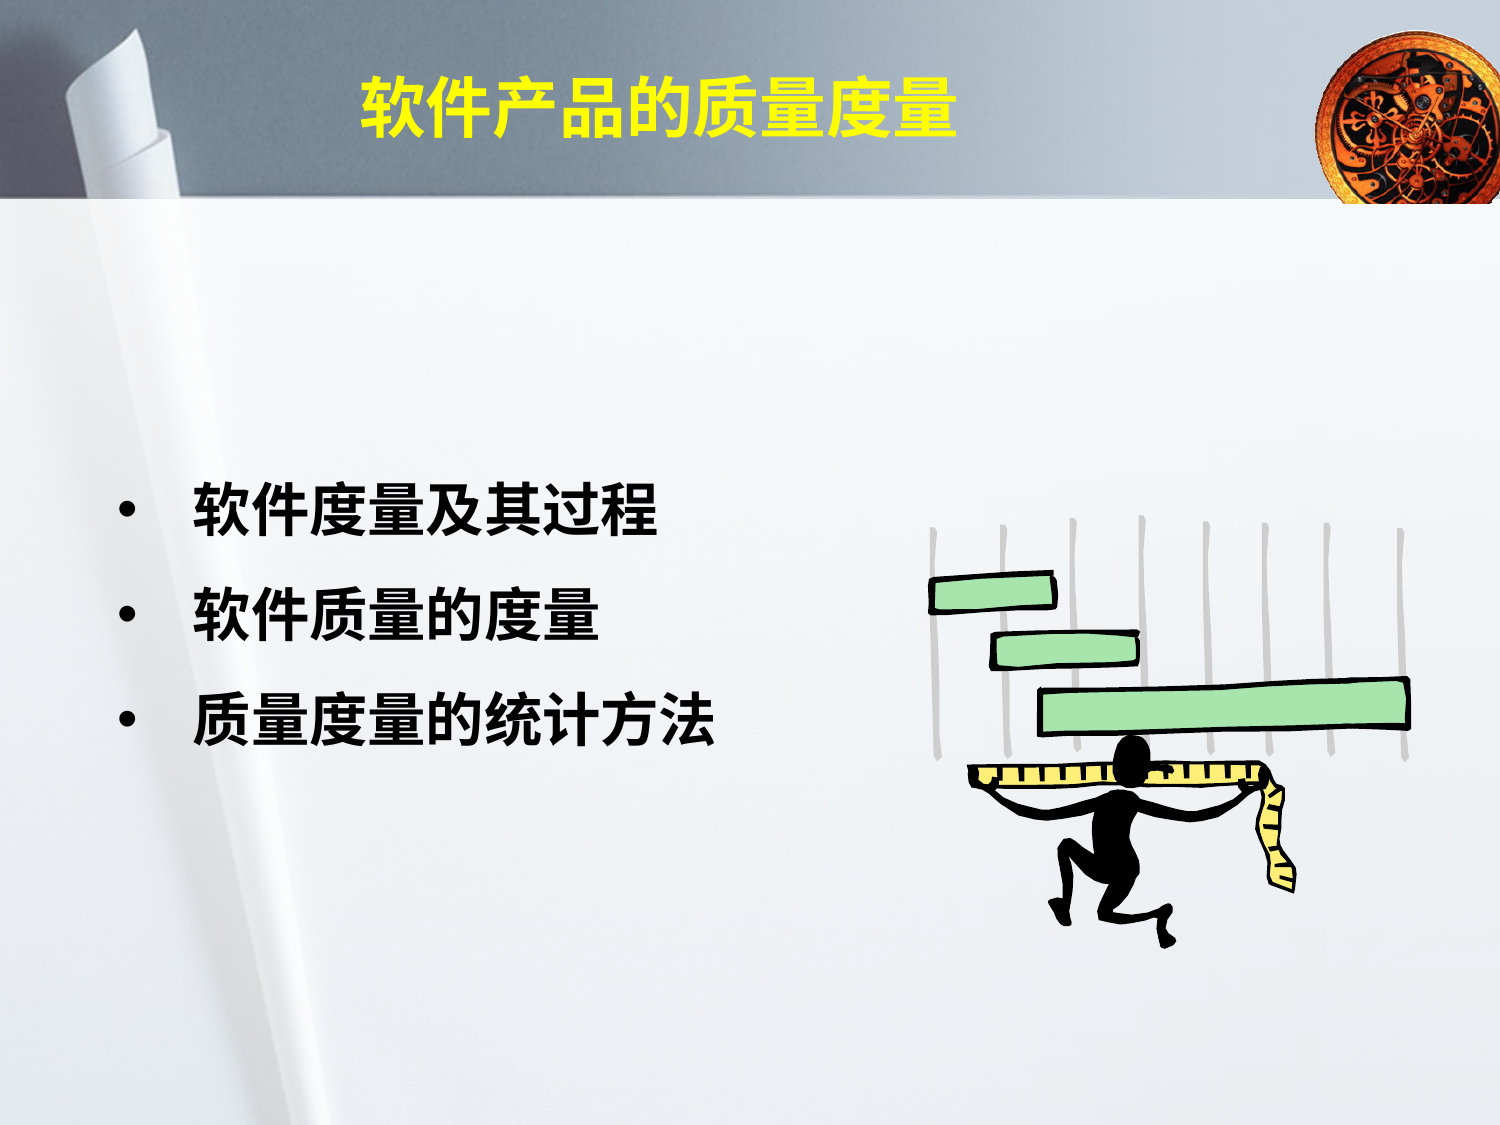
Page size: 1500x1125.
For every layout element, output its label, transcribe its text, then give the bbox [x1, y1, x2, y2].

text_box 软件度量及其过程 软件质量的度量 质量度量的统计方法 [117, 438, 1123, 754]
picture [0, 0, 1500, 204]
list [926, 514, 1412, 949]
title 软件产品的质量度量 [76, 59, 1243, 153]
